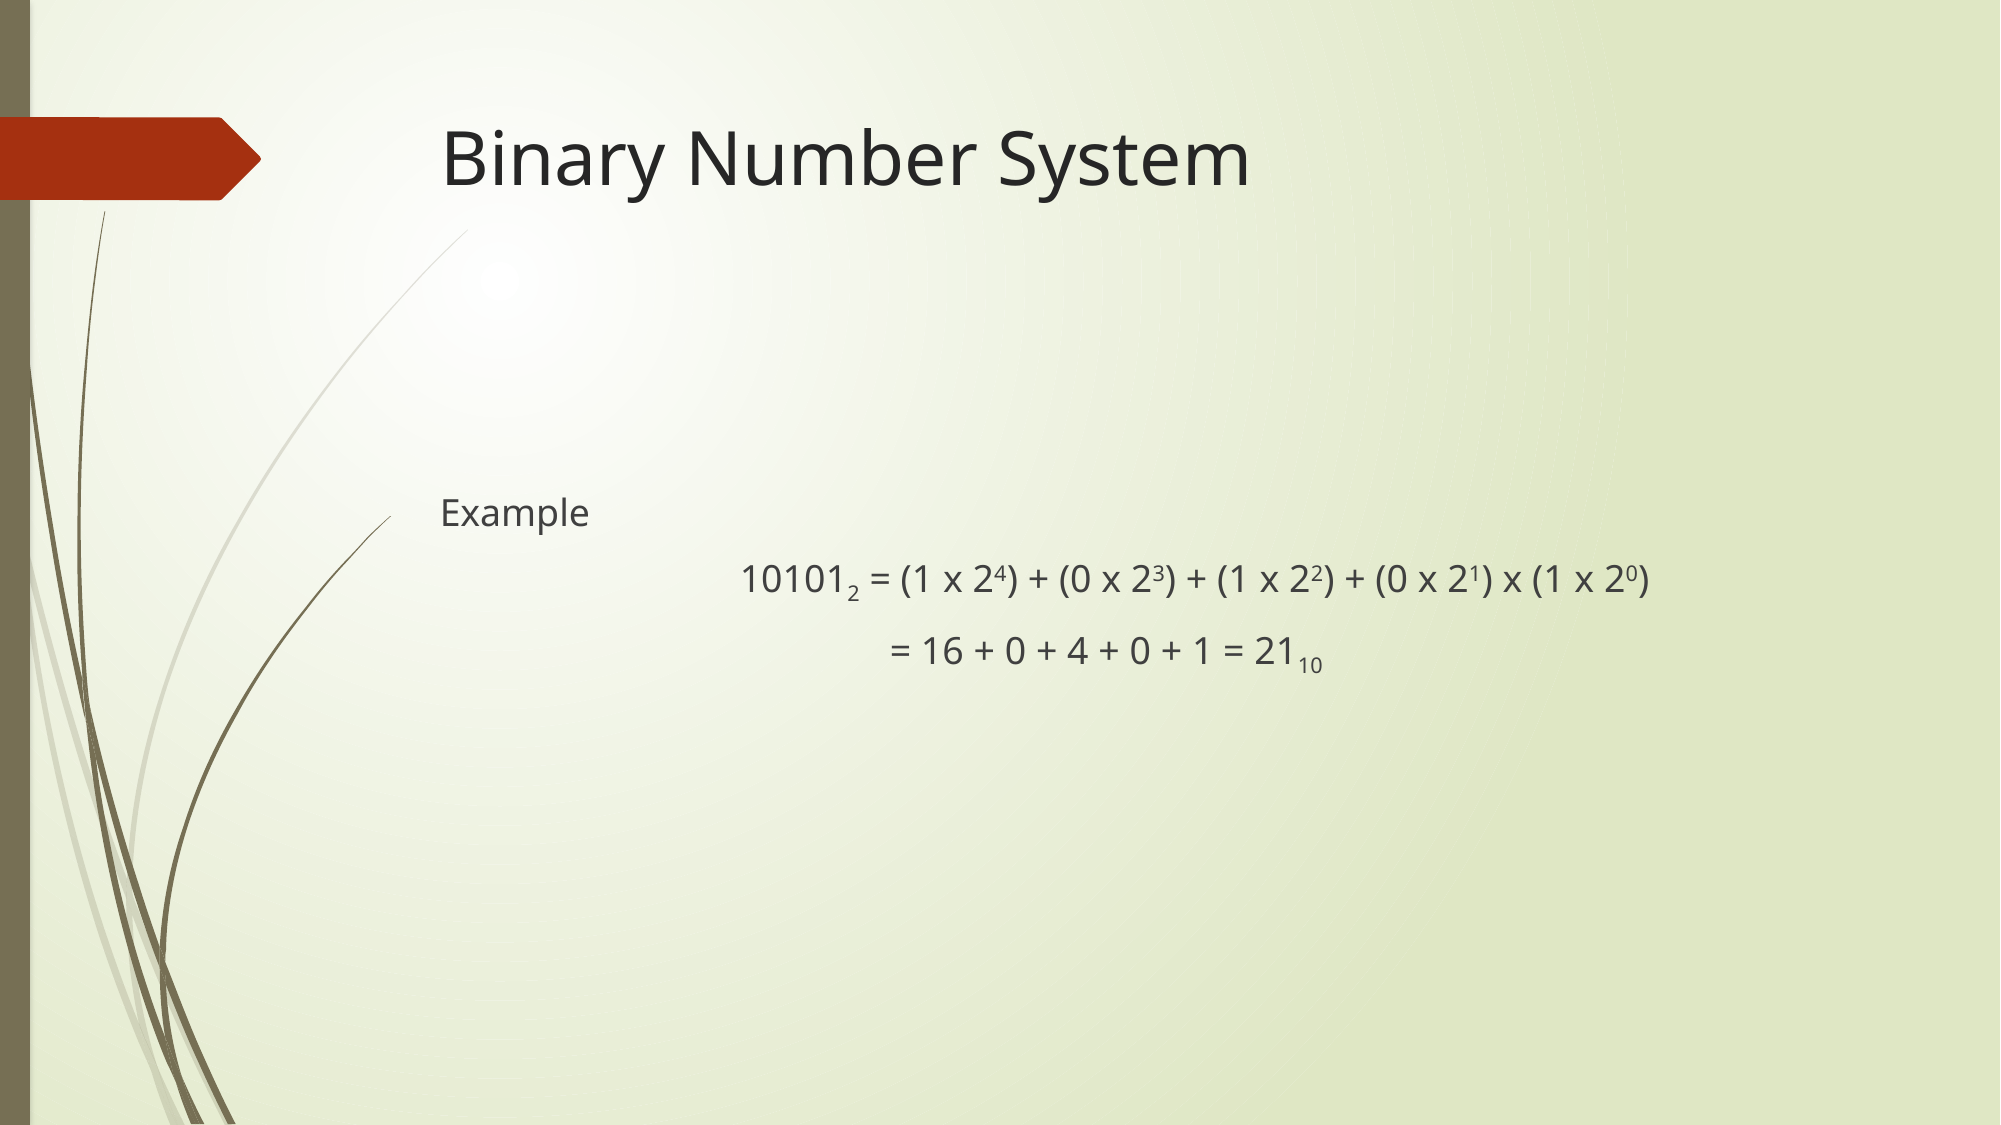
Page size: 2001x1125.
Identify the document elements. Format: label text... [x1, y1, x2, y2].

title Binary Number System [425, 102, 1888, 313]
list Example 101012 = (1 x 24) + (0 x 23) + (1 x 22) + (0 x 21) x (1 x 20) = 16 + 0 + 4 + 0 + 1 = 2110 [424, 350, 1888, 970]
